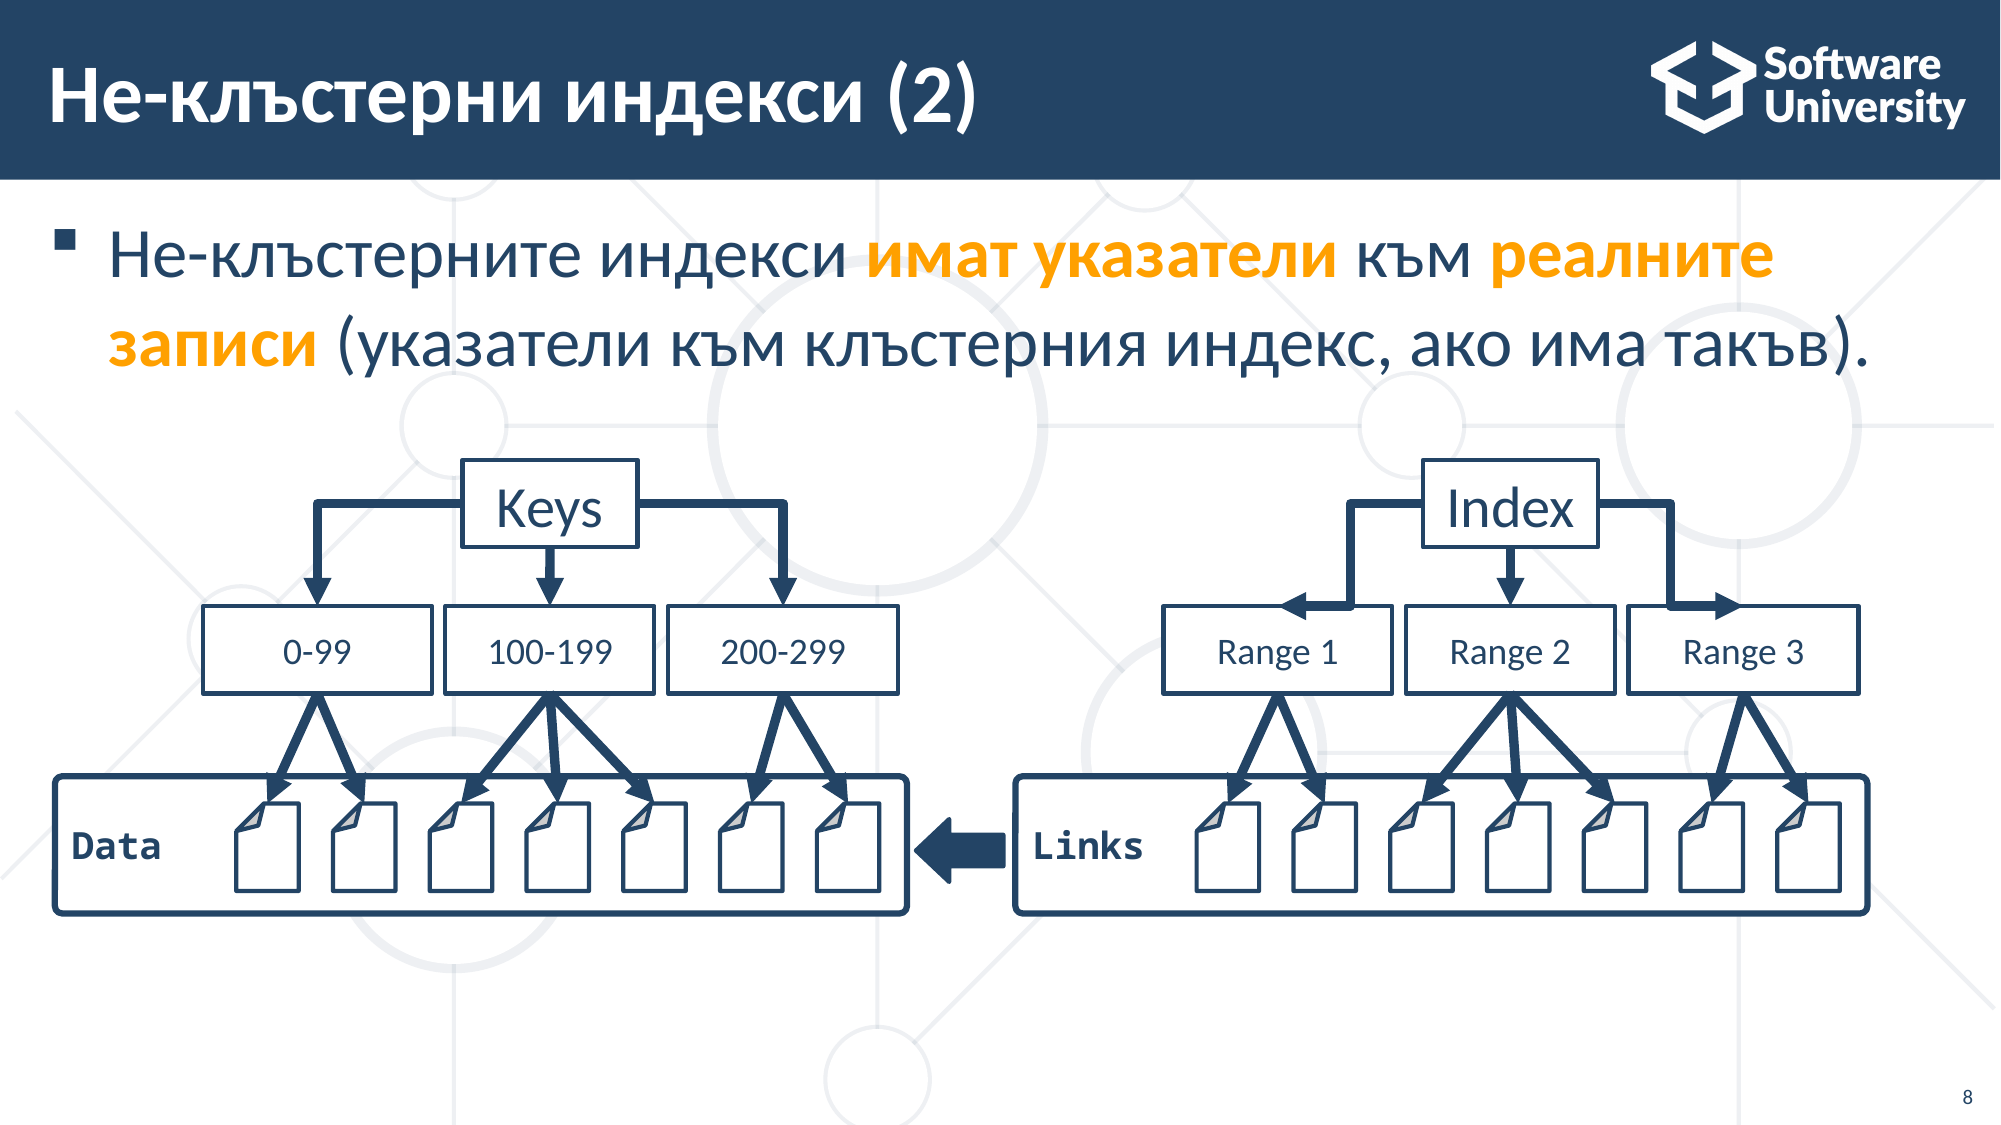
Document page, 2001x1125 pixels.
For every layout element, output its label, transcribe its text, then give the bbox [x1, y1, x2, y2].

slide_number 8 [1927, 1067, 1989, 1117]
list Не-клъстерните индекси имат указатели към реалните записи (указатели към клъстерния индекс, ако има такъв). [31, 196, 1970, 1104]
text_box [54, 459, 1868, 914]
picture [1651, 41, 1966, 134]
title Не-клъстерни индекси (2) [31, 16, 1625, 162]
